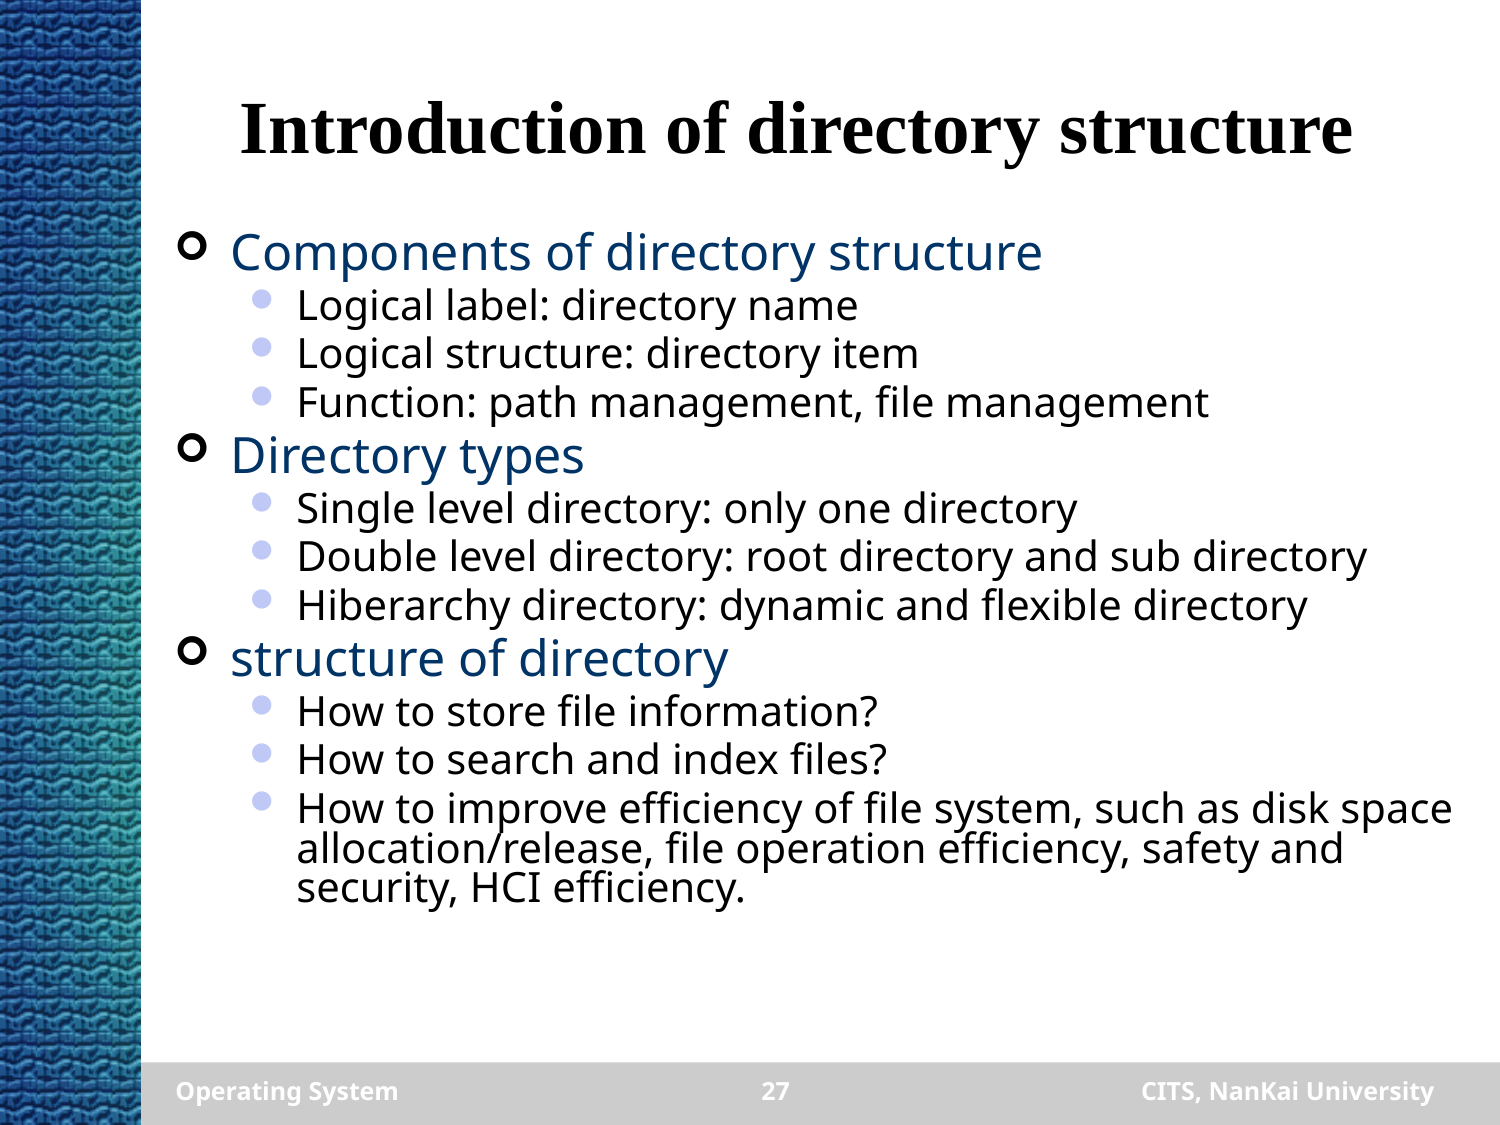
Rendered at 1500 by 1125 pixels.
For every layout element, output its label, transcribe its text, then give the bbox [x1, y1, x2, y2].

picture [0, 0, 141, 1125]
slide_number 27 [600, 1067, 951, 1118]
title Introduction of directory structure [159, 50, 1436, 197]
list Components of directory structure Logical label: directory name Logical structure: directory item Function: path management, file management Directory types Single level directory: only one directory Double level directory: root directory and sub directory Hiberarchy directory: dynamic and flexible directory structure of directory How to store file information? How to search and index files? How to improve efficiency of file system, such as disk space allocation/release, file operation efficiency, safety and security, HCI efficiency. [159, 224, 1483, 1055]
footer CITS, NanKai University [974, 1067, 1451, 1118]
slide_number Operating System [160, 1067, 574, 1118]
